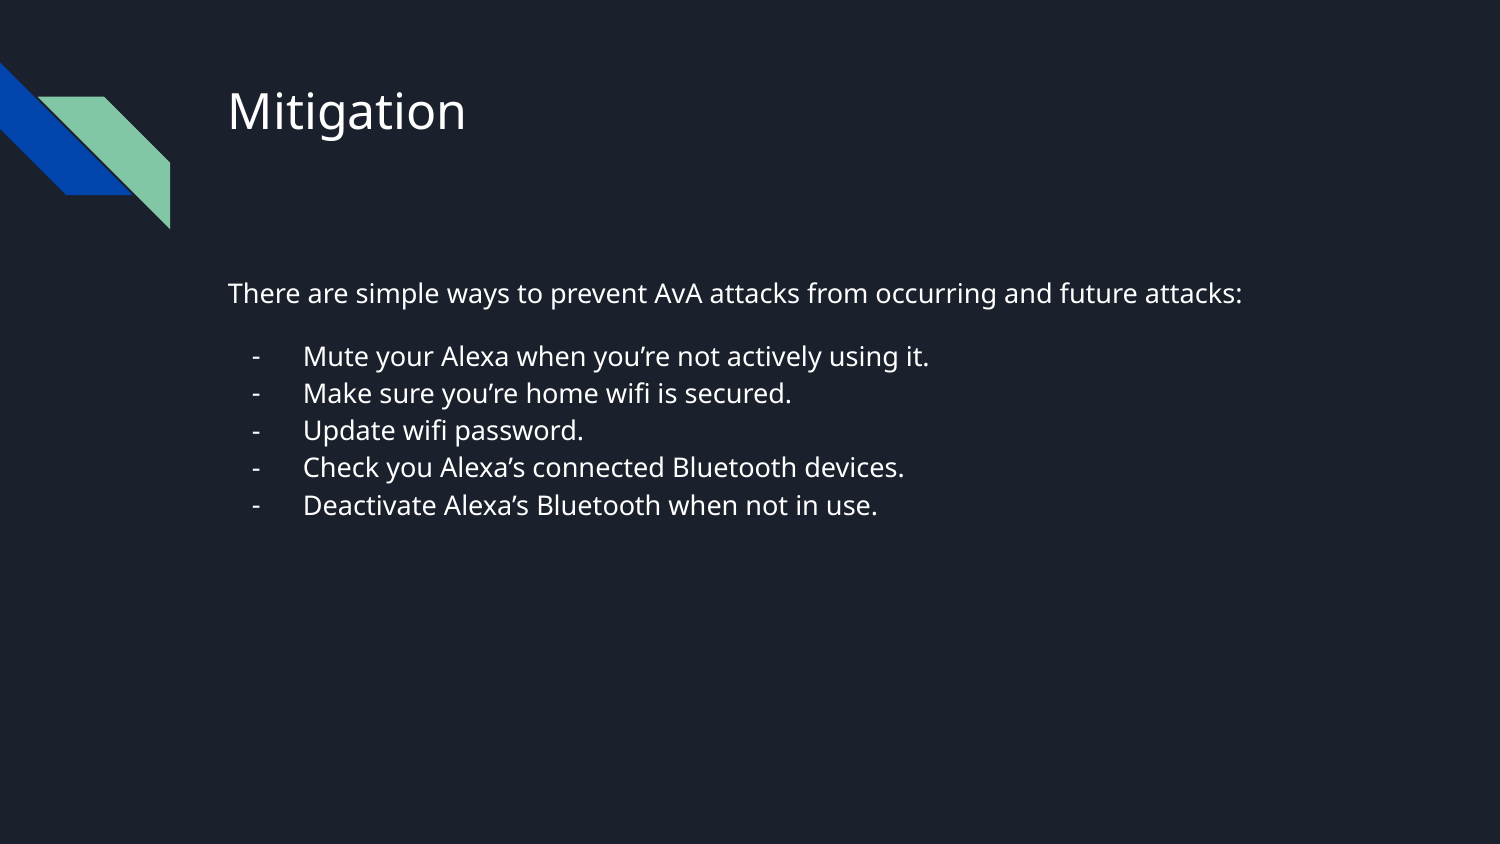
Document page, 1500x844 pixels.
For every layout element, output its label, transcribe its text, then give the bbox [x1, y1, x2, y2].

list There are simple ways to prevent AvA attacks from occurring and future attacks: Mute your Alexa when you’re not actively using it. Make sure you’re home wifi is secured. Update wifi password. Check you Alexa’s connected Bluetooth devices. Deactivate Alexa’s Bluetooth when not in use. [212, 257, 1368, 735]
title Mitigation [212, 64, 1368, 215]
